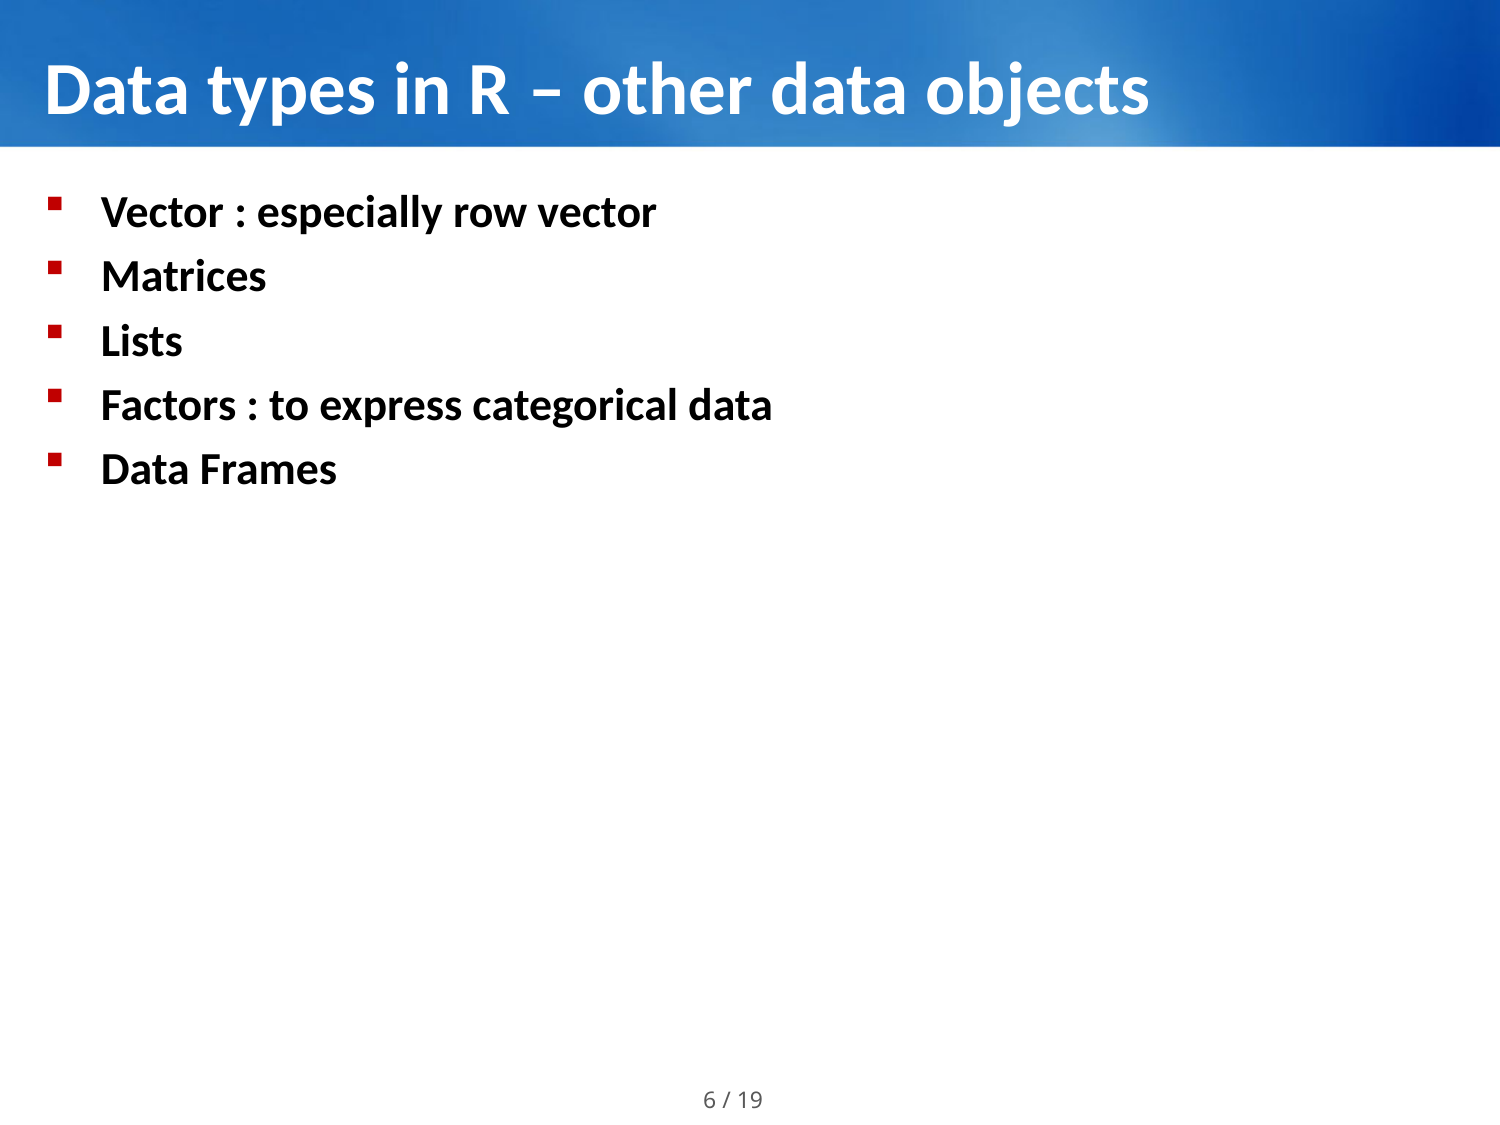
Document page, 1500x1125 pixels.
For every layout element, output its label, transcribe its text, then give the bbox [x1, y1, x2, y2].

picture [0, 0, 1500, 1125]
title Data types in R – other data objects [29, 19, 1471, 149]
list Vector : especially row vector Matrices Lists Factors : to express categorical data Data Frames [29, 174, 1471, 1071]
